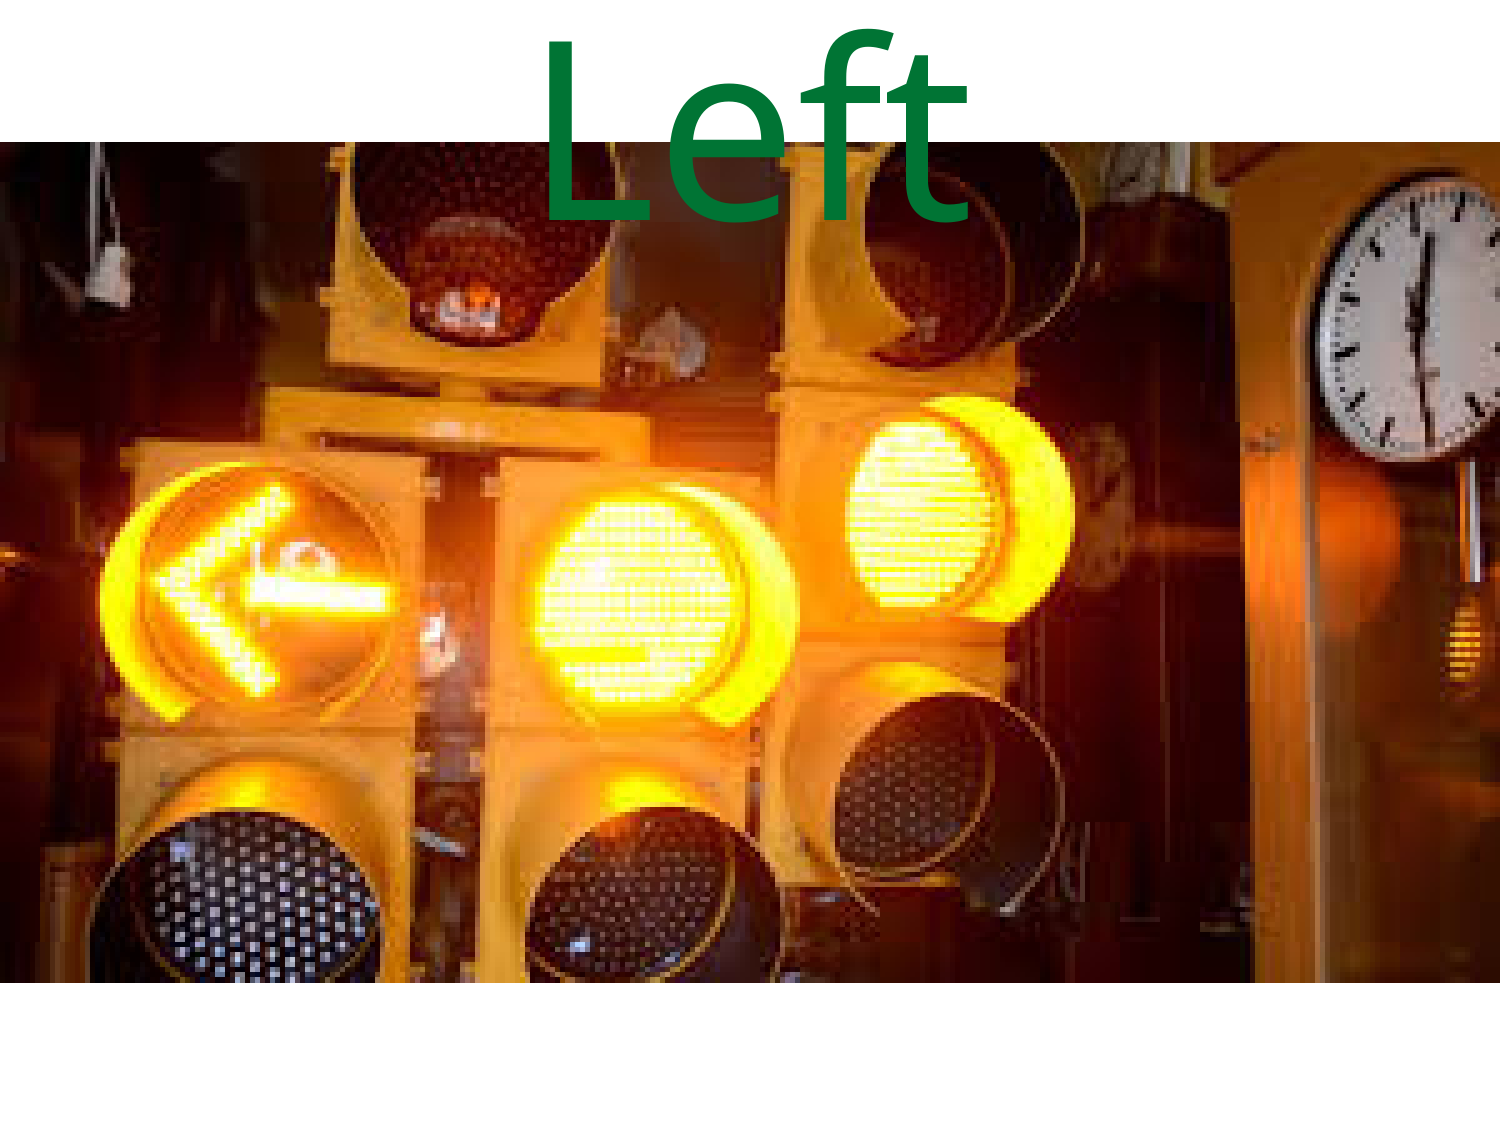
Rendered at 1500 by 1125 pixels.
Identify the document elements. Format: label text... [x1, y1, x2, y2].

picture [0, 142, 1500, 983]
title Left [0, 0, 1500, 141]
